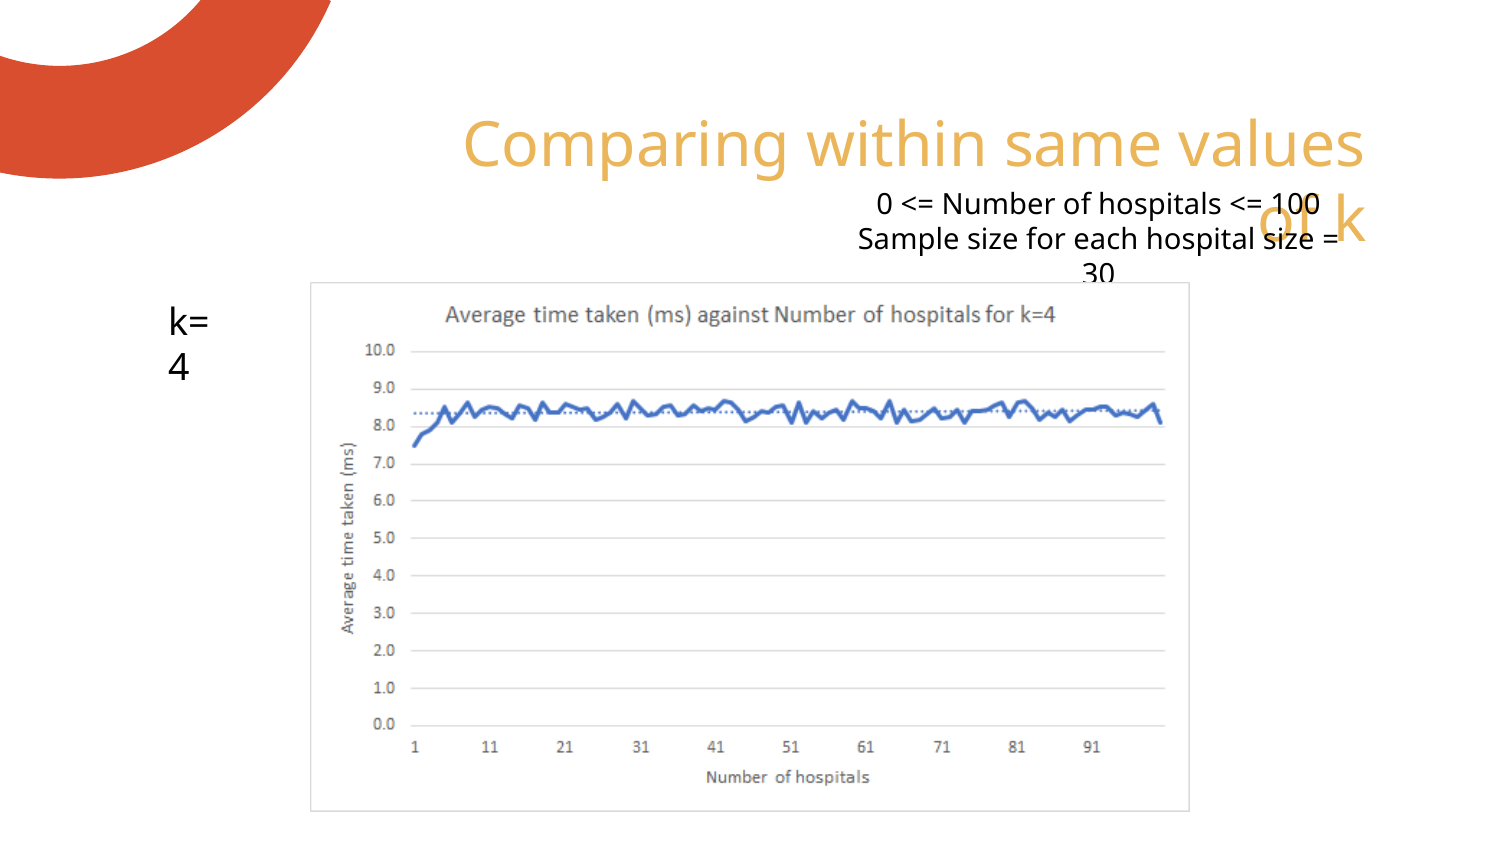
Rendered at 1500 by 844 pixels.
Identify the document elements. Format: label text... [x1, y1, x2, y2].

title Comparing within same values of k [395, 88, 1382, 183]
text_box k=4 [153, 282, 244, 359]
picture [310, 282, 1190, 812]
text_box 0 <= Number of hospitals <= 100 Sample size for each hospital size = 30 [831, 170, 1367, 283]
